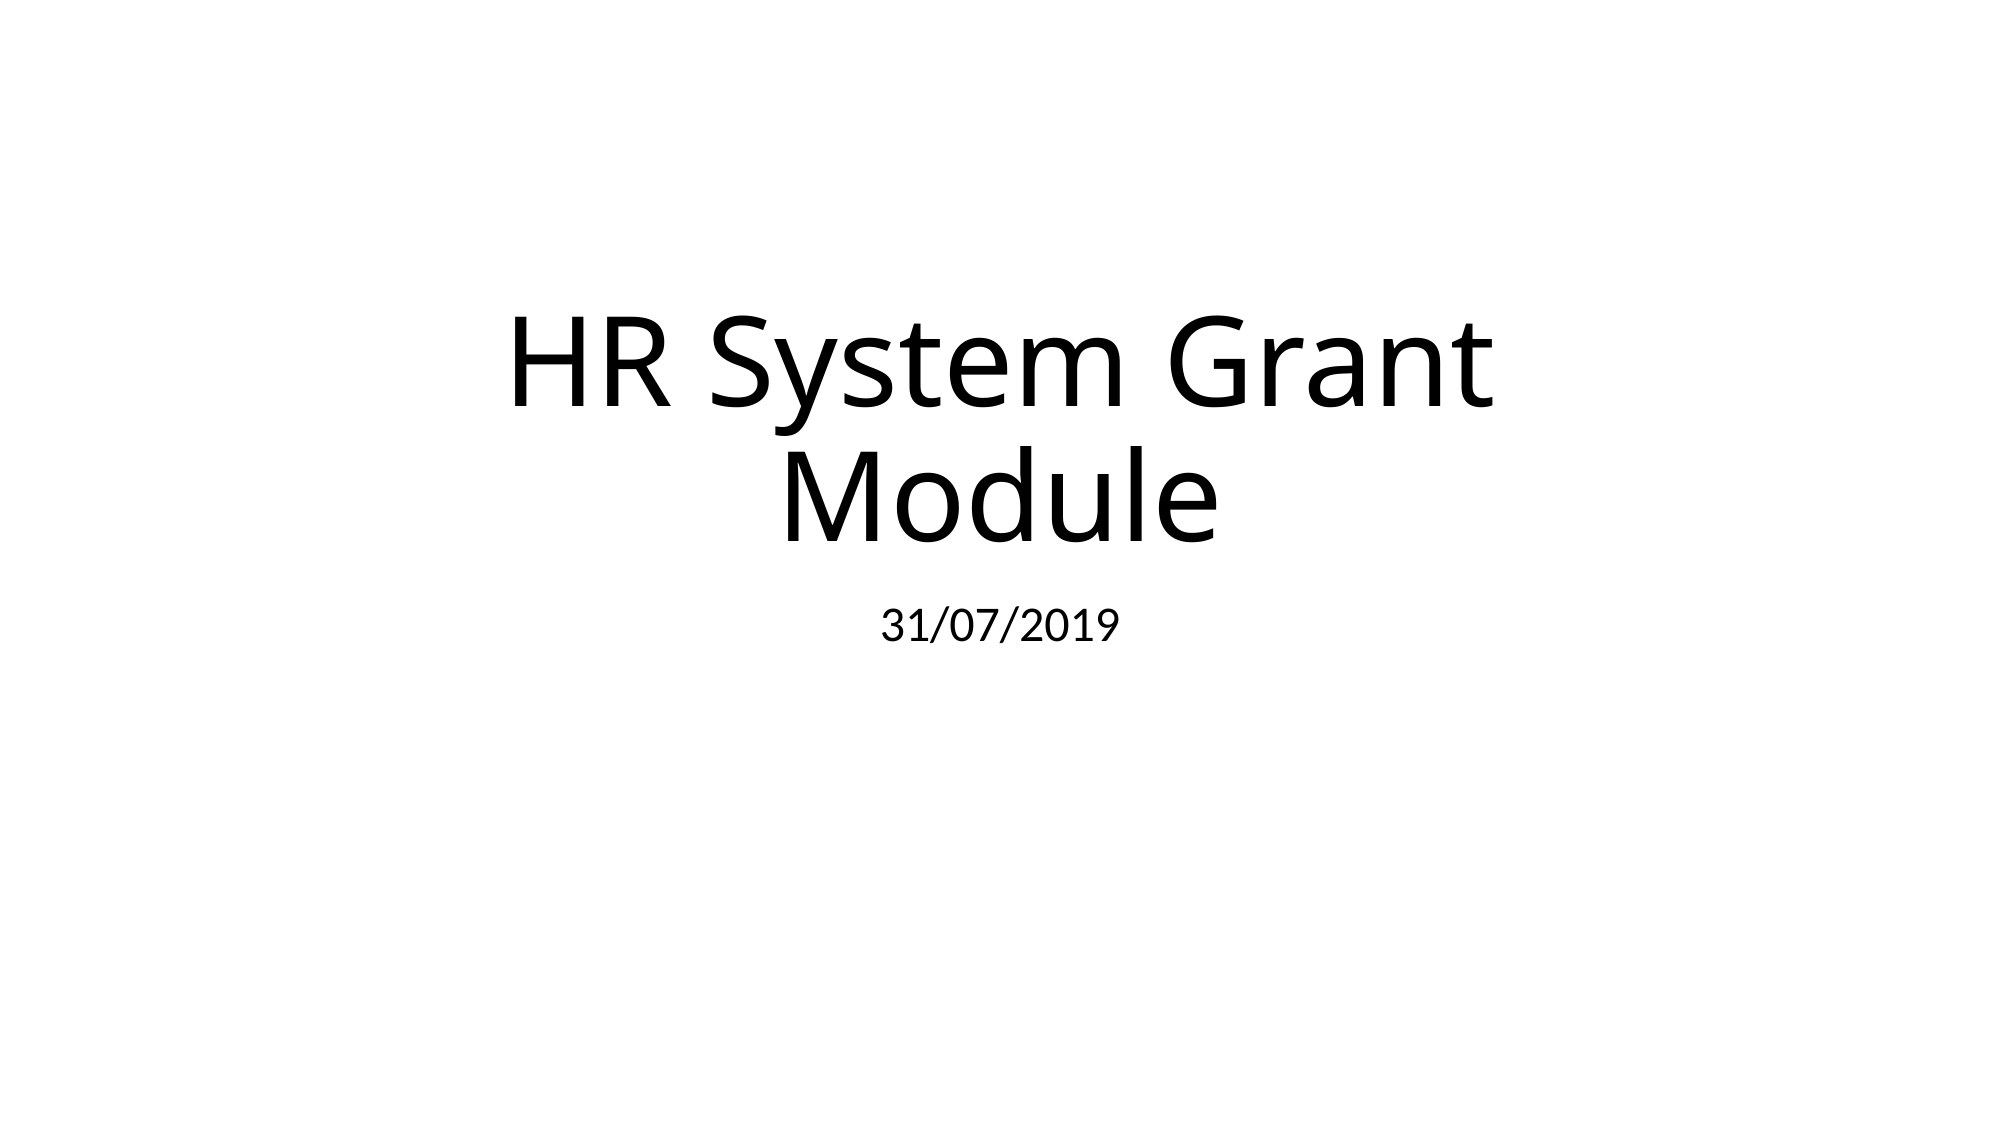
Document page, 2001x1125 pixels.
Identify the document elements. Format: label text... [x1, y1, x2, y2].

subtitle 31/07/2019 [249, 590, 1750, 863]
title HR System Grant Module [249, 184, 1750, 576]
